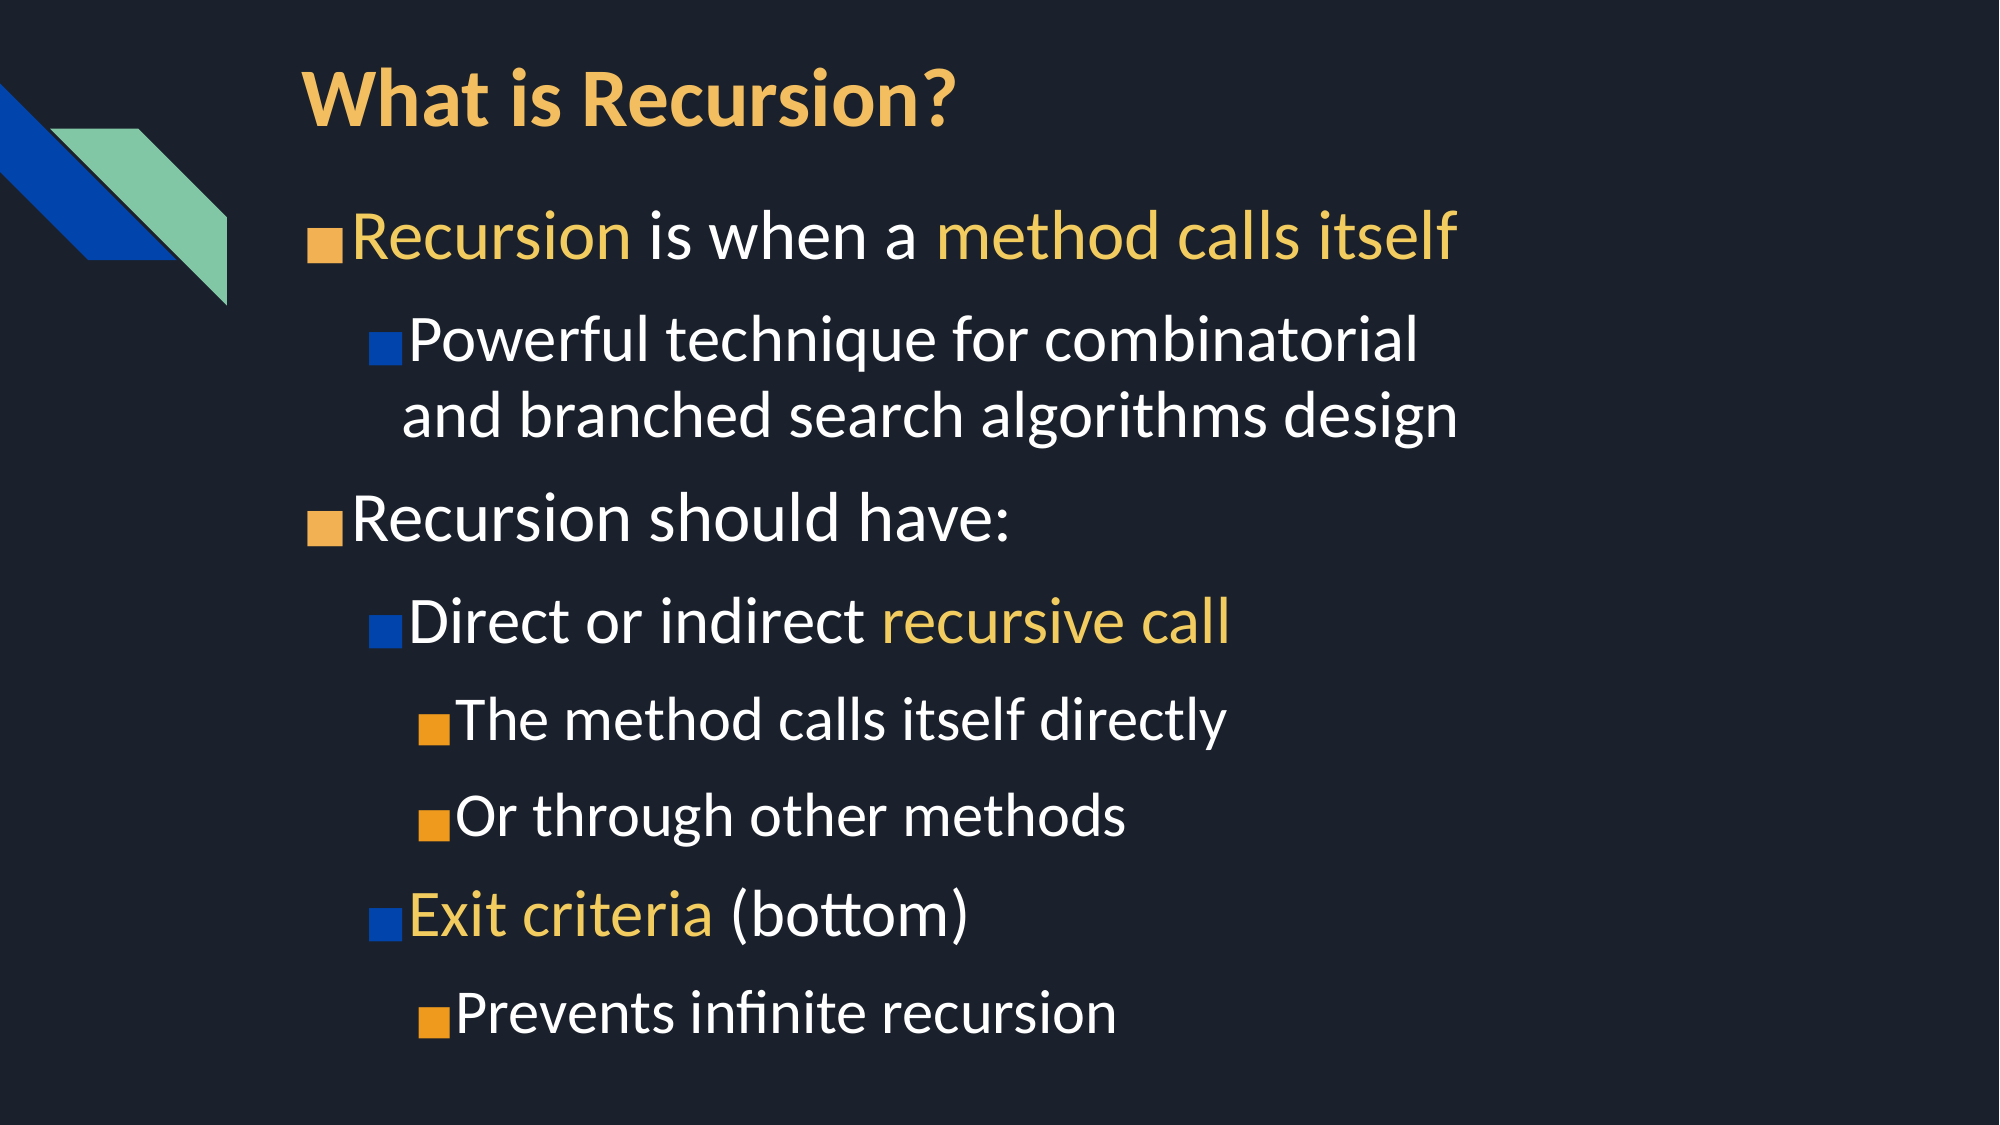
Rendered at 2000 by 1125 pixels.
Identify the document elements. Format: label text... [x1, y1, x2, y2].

list Recursion is when a method calls itself Powerful technique for combinatorial and branched search algorithms design Recursion should have: Direct or indirect recursive call The method calls itself directly Оr through other methods Exit criteria (bottom) Prevents infinite recursion [283, 188, 1968, 1103]
title What is Recursion? [283, 0, 1823, 200]
